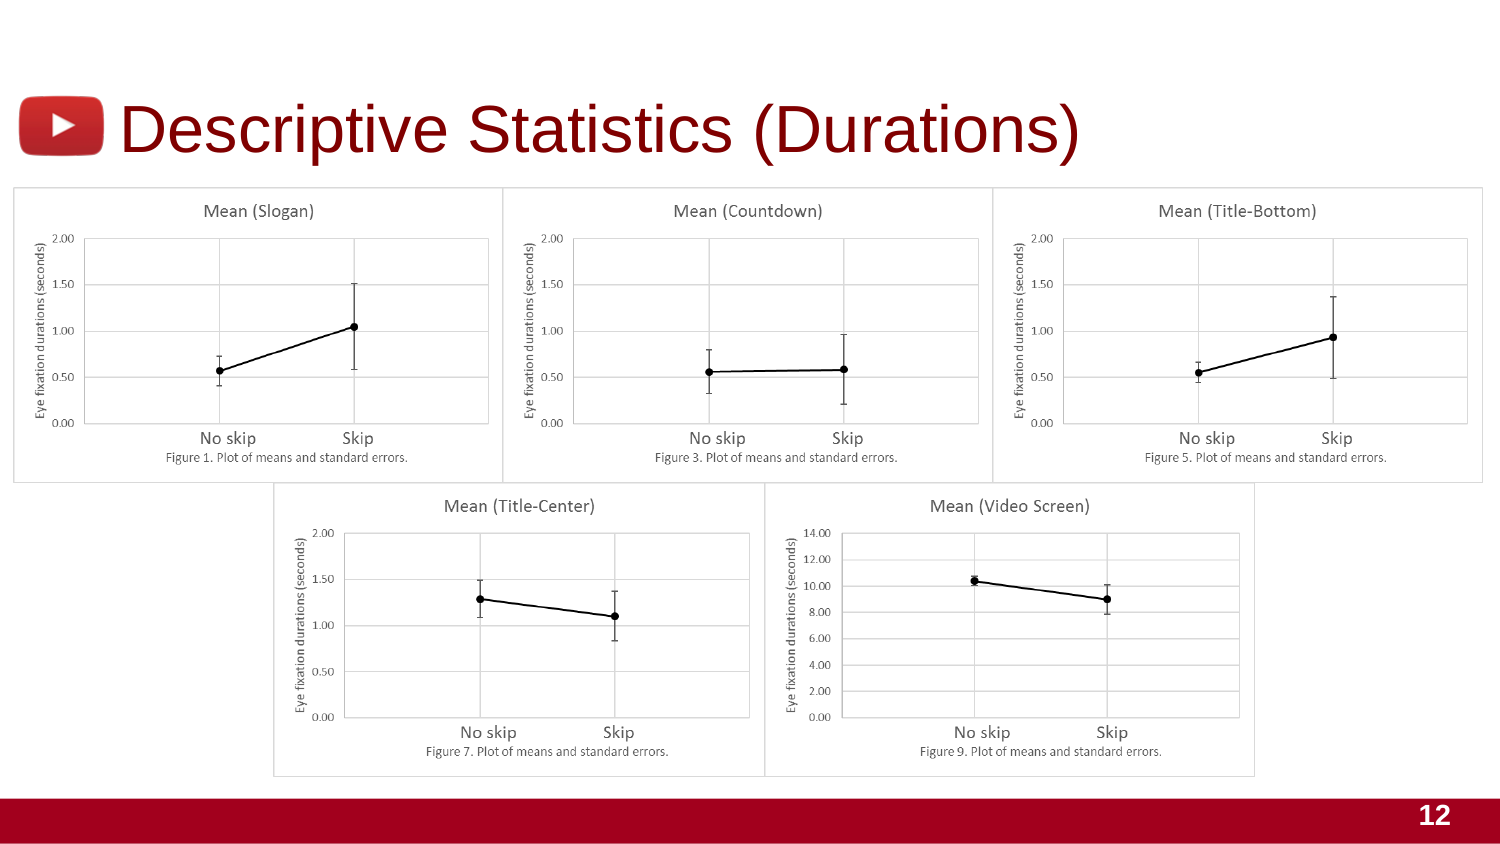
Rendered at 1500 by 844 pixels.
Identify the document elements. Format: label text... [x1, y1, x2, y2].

slide_number 12 [1291, 793, 1467, 834]
picture [0, 58, 1483, 778]
title Descriptive Statistics (Durations) [156, 64, 1455, 185]
